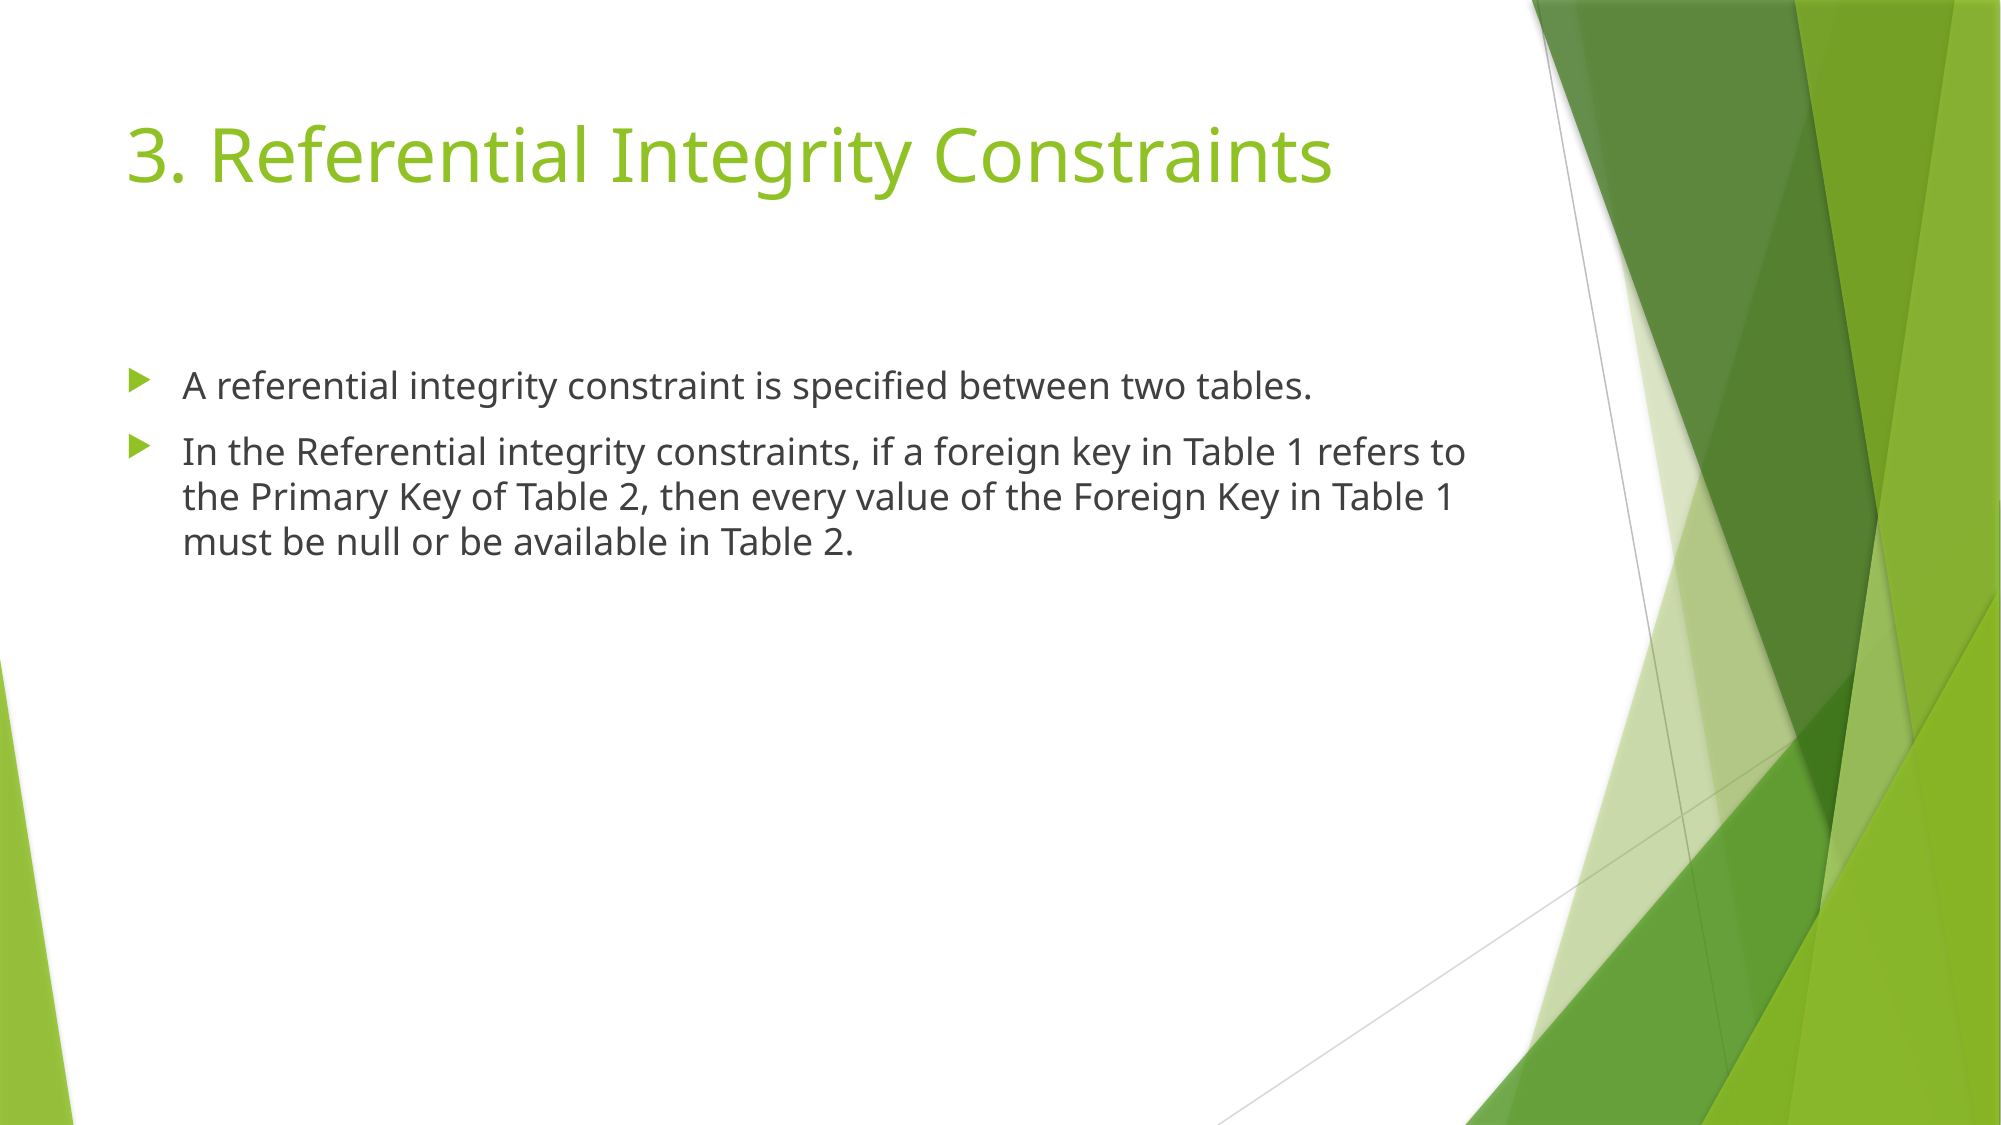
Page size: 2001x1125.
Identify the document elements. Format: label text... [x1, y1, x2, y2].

title 3. Referential Integrity Constraints [111, 99, 1522, 317]
list A referential integrity constraint is specified between two tables. In the Referential integrity constraints, if a foreign key in Table 1 refers to the Primary Key of Table 2, then every value of the Foreign Key in Table 1 must be null or be available in Table 2. [111, 354, 1522, 992]
